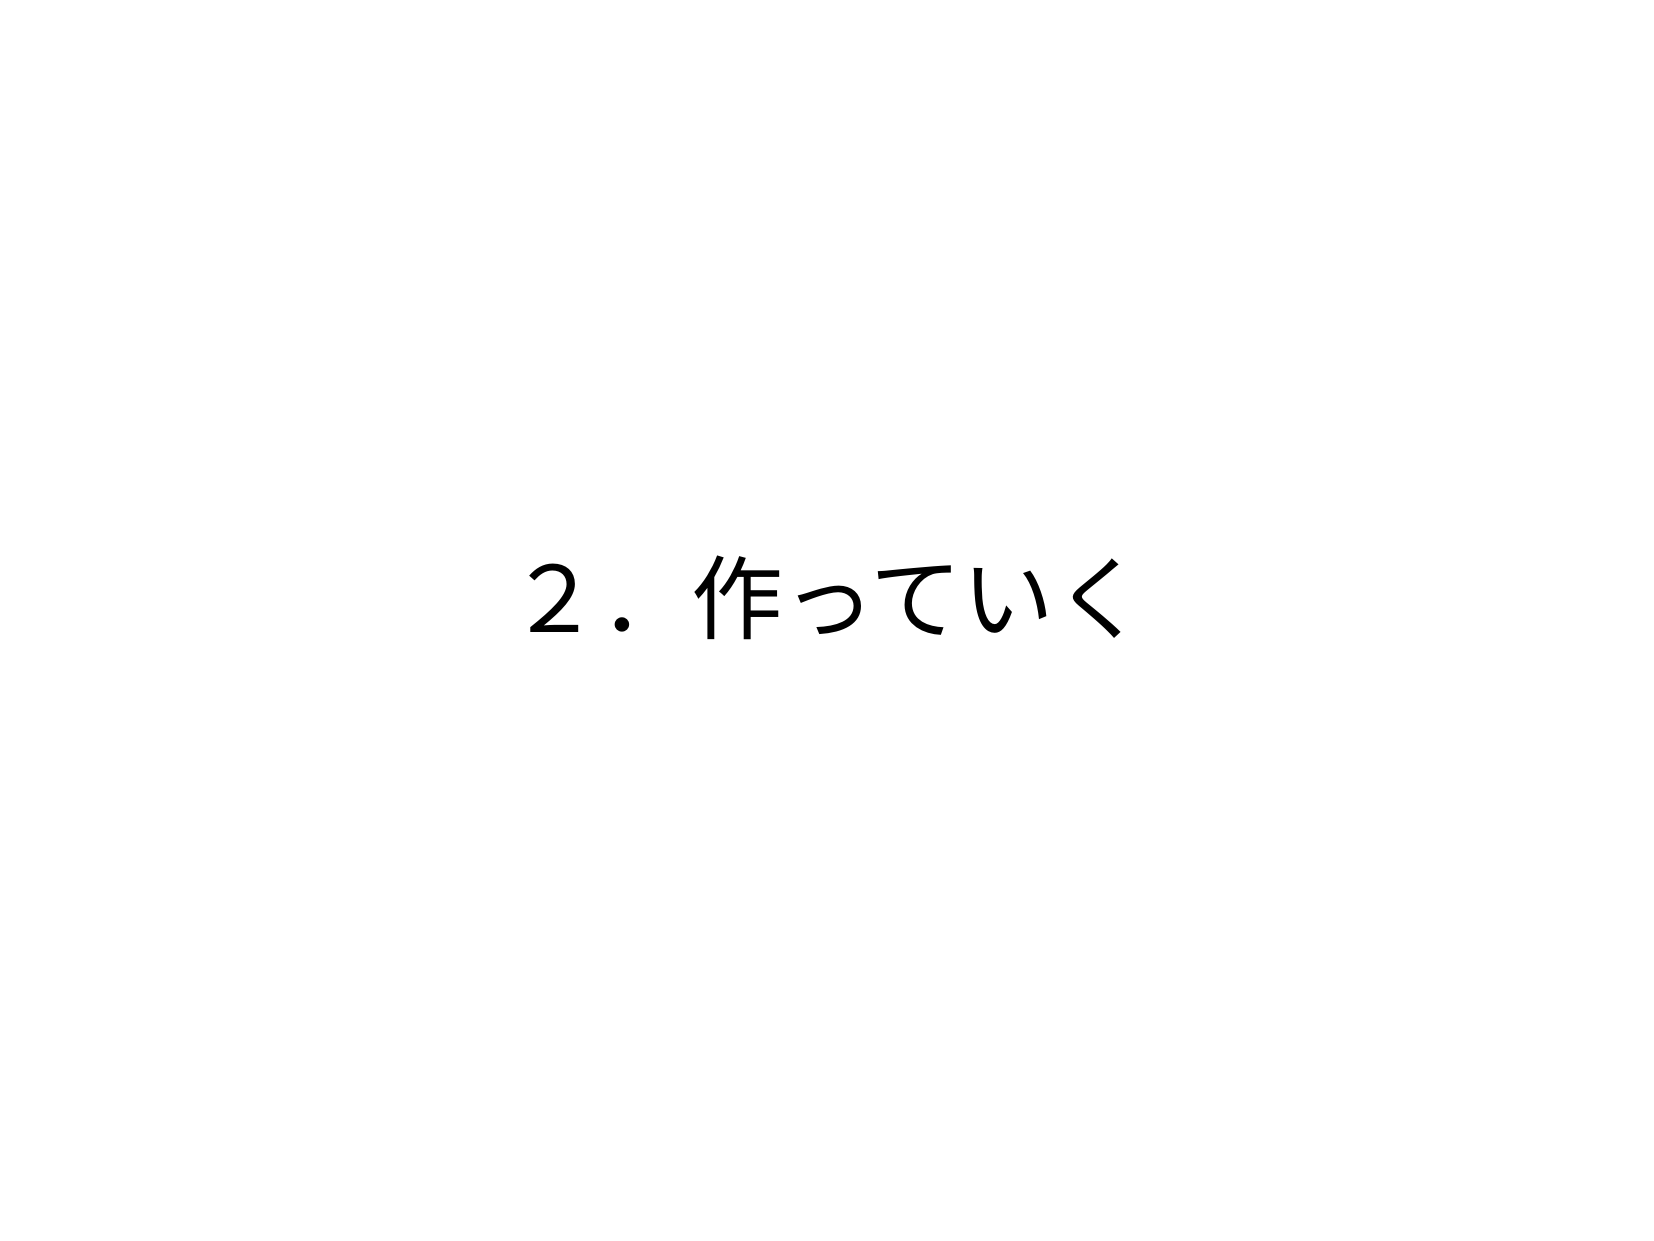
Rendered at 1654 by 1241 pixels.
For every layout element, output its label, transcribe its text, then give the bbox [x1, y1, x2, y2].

text_box ２．作っていく [83, 492, 1572, 700]
